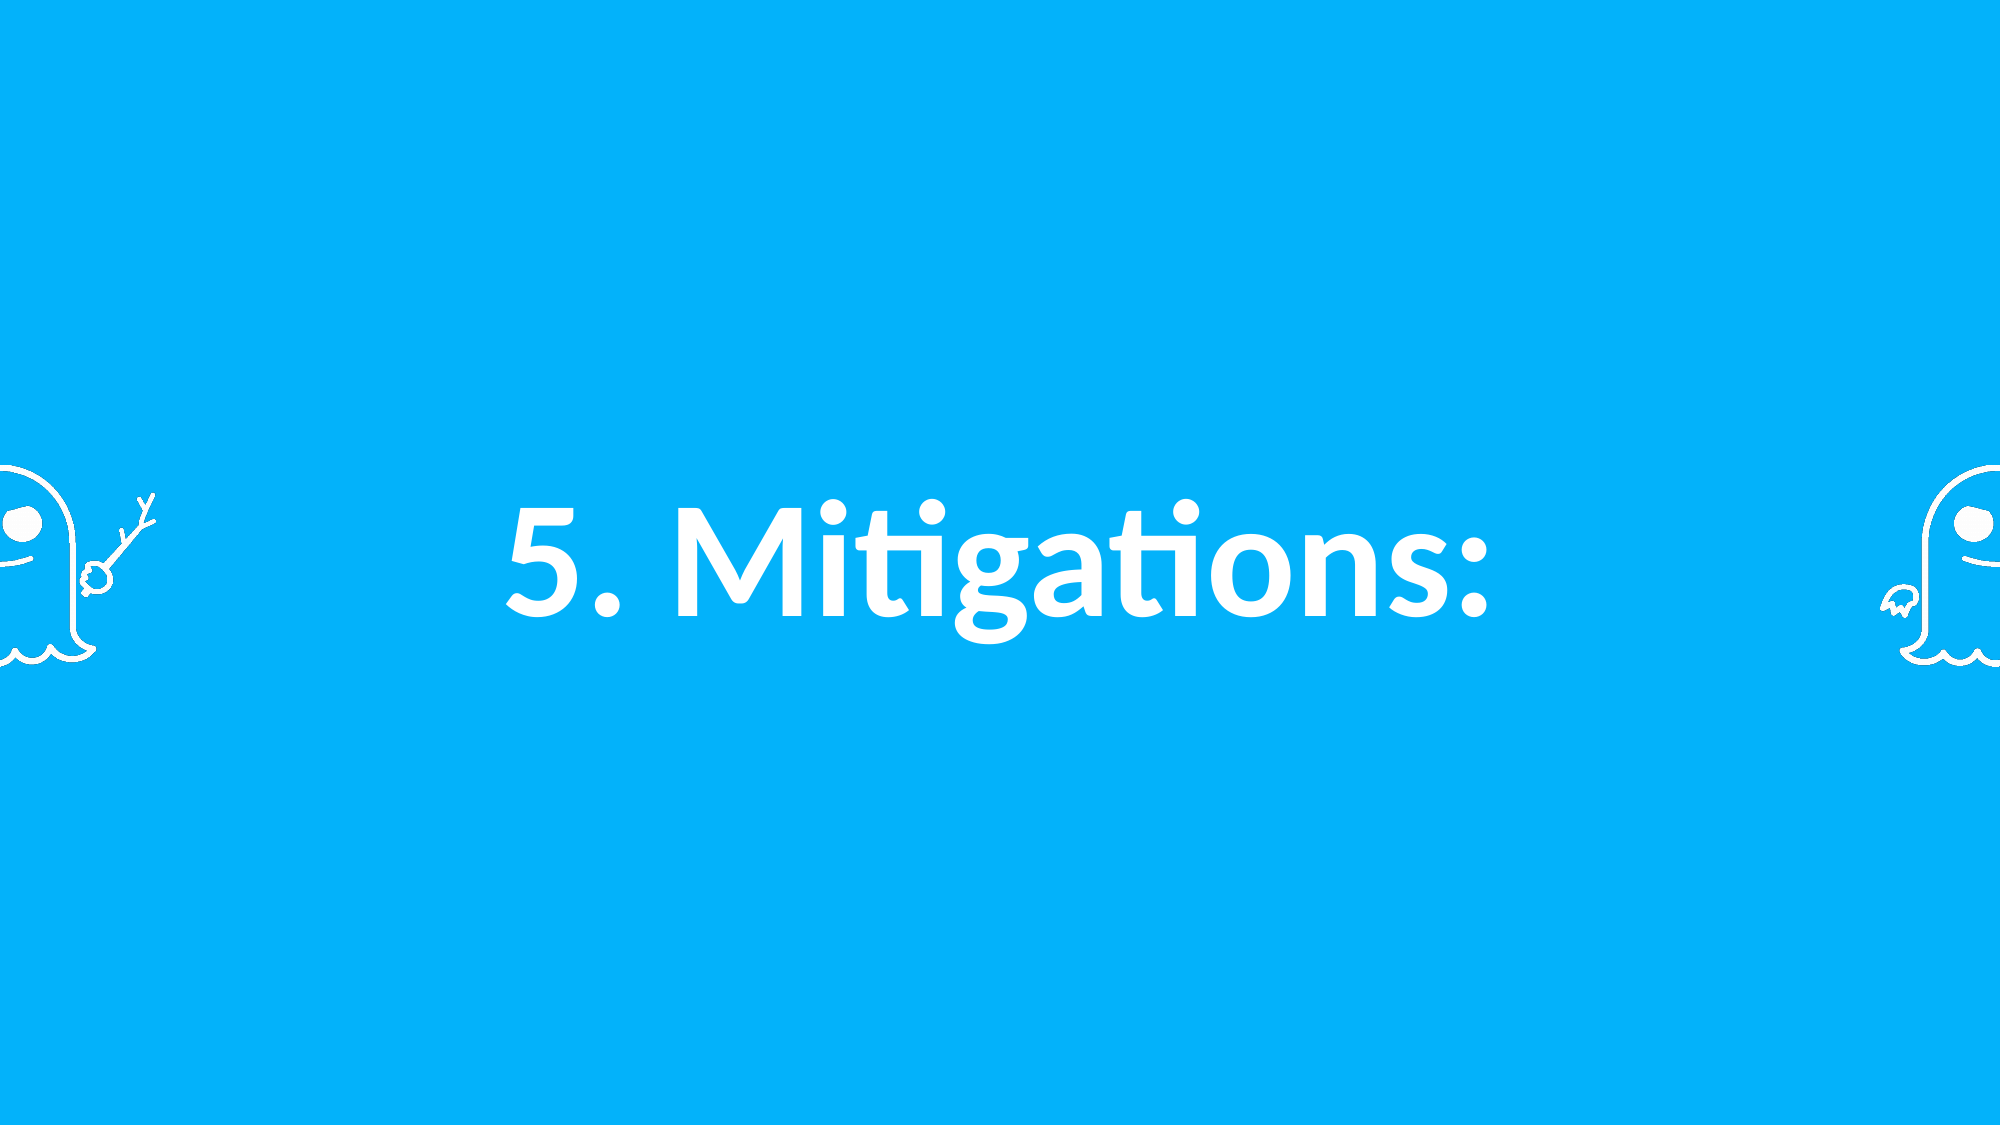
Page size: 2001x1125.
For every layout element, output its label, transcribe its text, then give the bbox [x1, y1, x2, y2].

picture [3, 507, 42, 541]
picture [0, 466, 96, 666]
picture [0, 557, 33, 566]
picture [1963, 557, 2000, 566]
picture [1881, 585, 1918, 617]
text_box 5. Mitigations: [316, 318, 1684, 807]
picture [1955, 507, 1993, 541]
picture [80, 494, 155, 596]
picture [1900, 466, 2000, 666]
